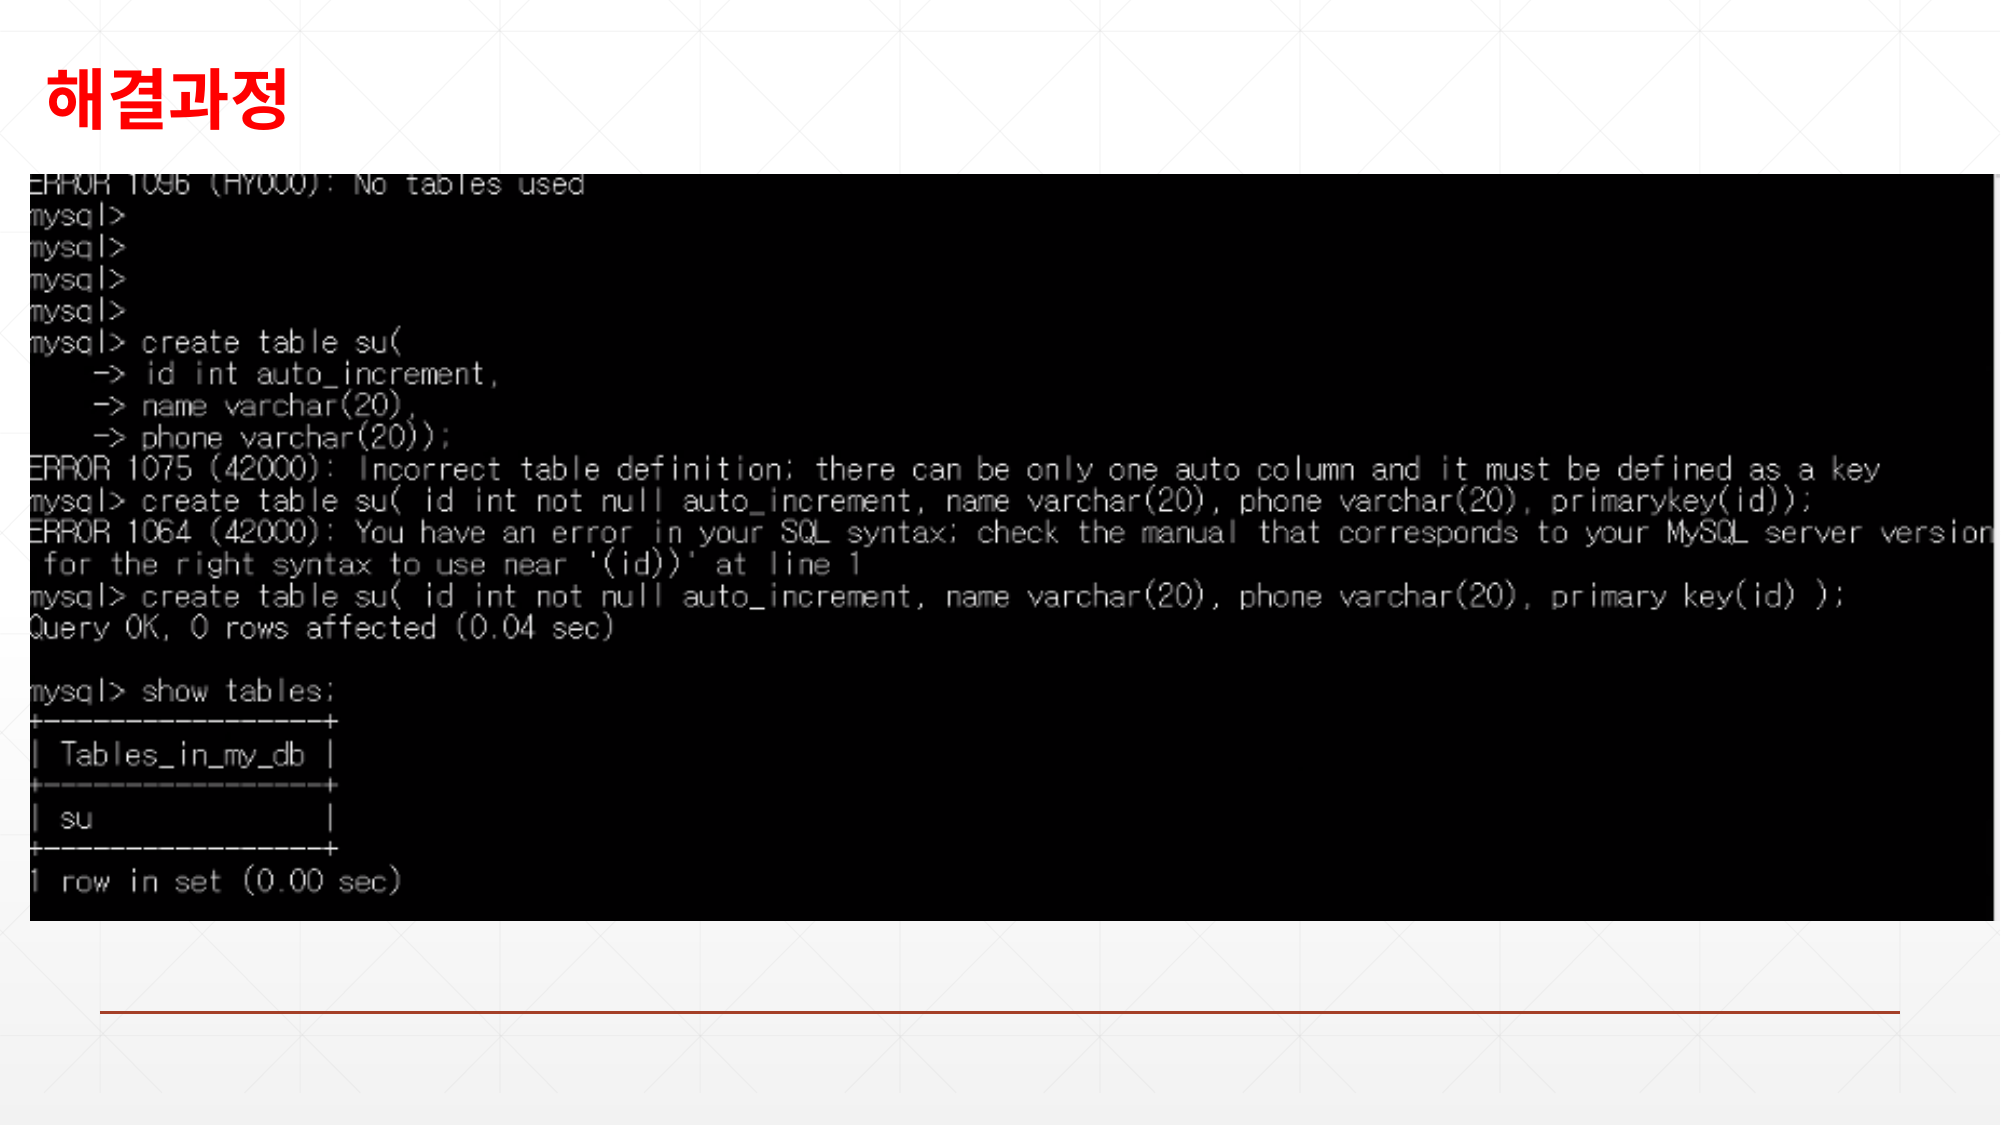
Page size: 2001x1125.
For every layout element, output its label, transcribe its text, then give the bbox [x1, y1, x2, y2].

title 해결과정 [30, 36, 459, 146]
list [30, 174, 2000, 921]
